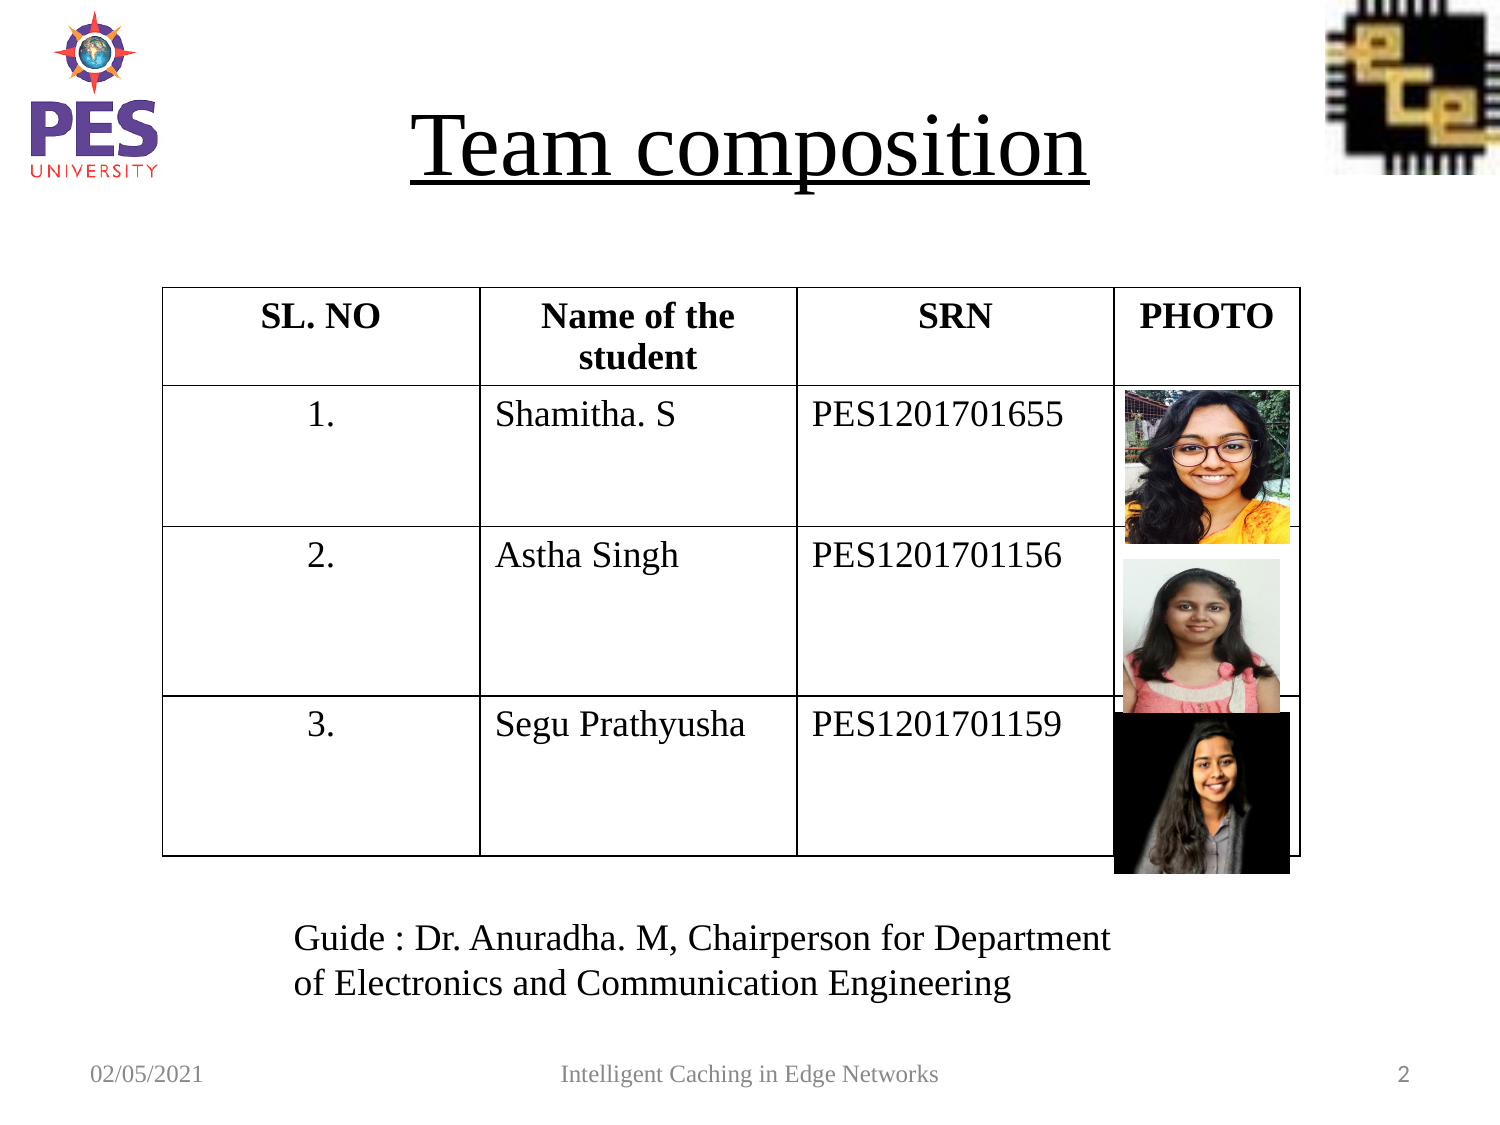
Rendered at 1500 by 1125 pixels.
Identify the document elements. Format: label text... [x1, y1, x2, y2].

picture [1324, 0, 1500, 176]
table_cell [1115, 527, 1299, 695]
table_header SL. NO [163, 288, 479, 385]
table_cell 1. [163, 386, 479, 526]
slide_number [75, 1042, 425, 1103]
picture [1113, 559, 1290, 874]
table_cell Astha Singh [481, 527, 796, 695]
table_cell Segu Prathyusha [481, 697, 796, 855]
table_cell Shamitha. S [481, 386, 796, 526]
table_cell [1283, 697, 1299, 855]
footer Intelligent Caching in Edge Networks [512, 1042, 988, 1103]
text_box Guide : Dr. Anuradha. M, Chairperson for Department of Electronics and Communication Engineering [278, 905, 1140, 1058]
table_header PHOTO [1115, 288, 1299, 385]
slide_number ‹#› [1074, 1042, 1425, 1103]
title Team composition [75, 45, 1425, 233]
table_cell 3. [163, 697, 479, 855]
table_cell PES1201701655 [798, 386, 1108, 526]
table_header Name of the student [481, 288, 796, 385]
table_header SRN [798, 288, 1113, 385]
table_cell PES1201701156 [798, 527, 1113, 695]
table_cell [1293, 386, 1299, 526]
table_cell 2. [163, 527, 479, 695]
picture [1113, 379, 1290, 544]
table_cell PES1201701159 [798, 697, 1113, 855]
picture [0, 0, 188, 188]
